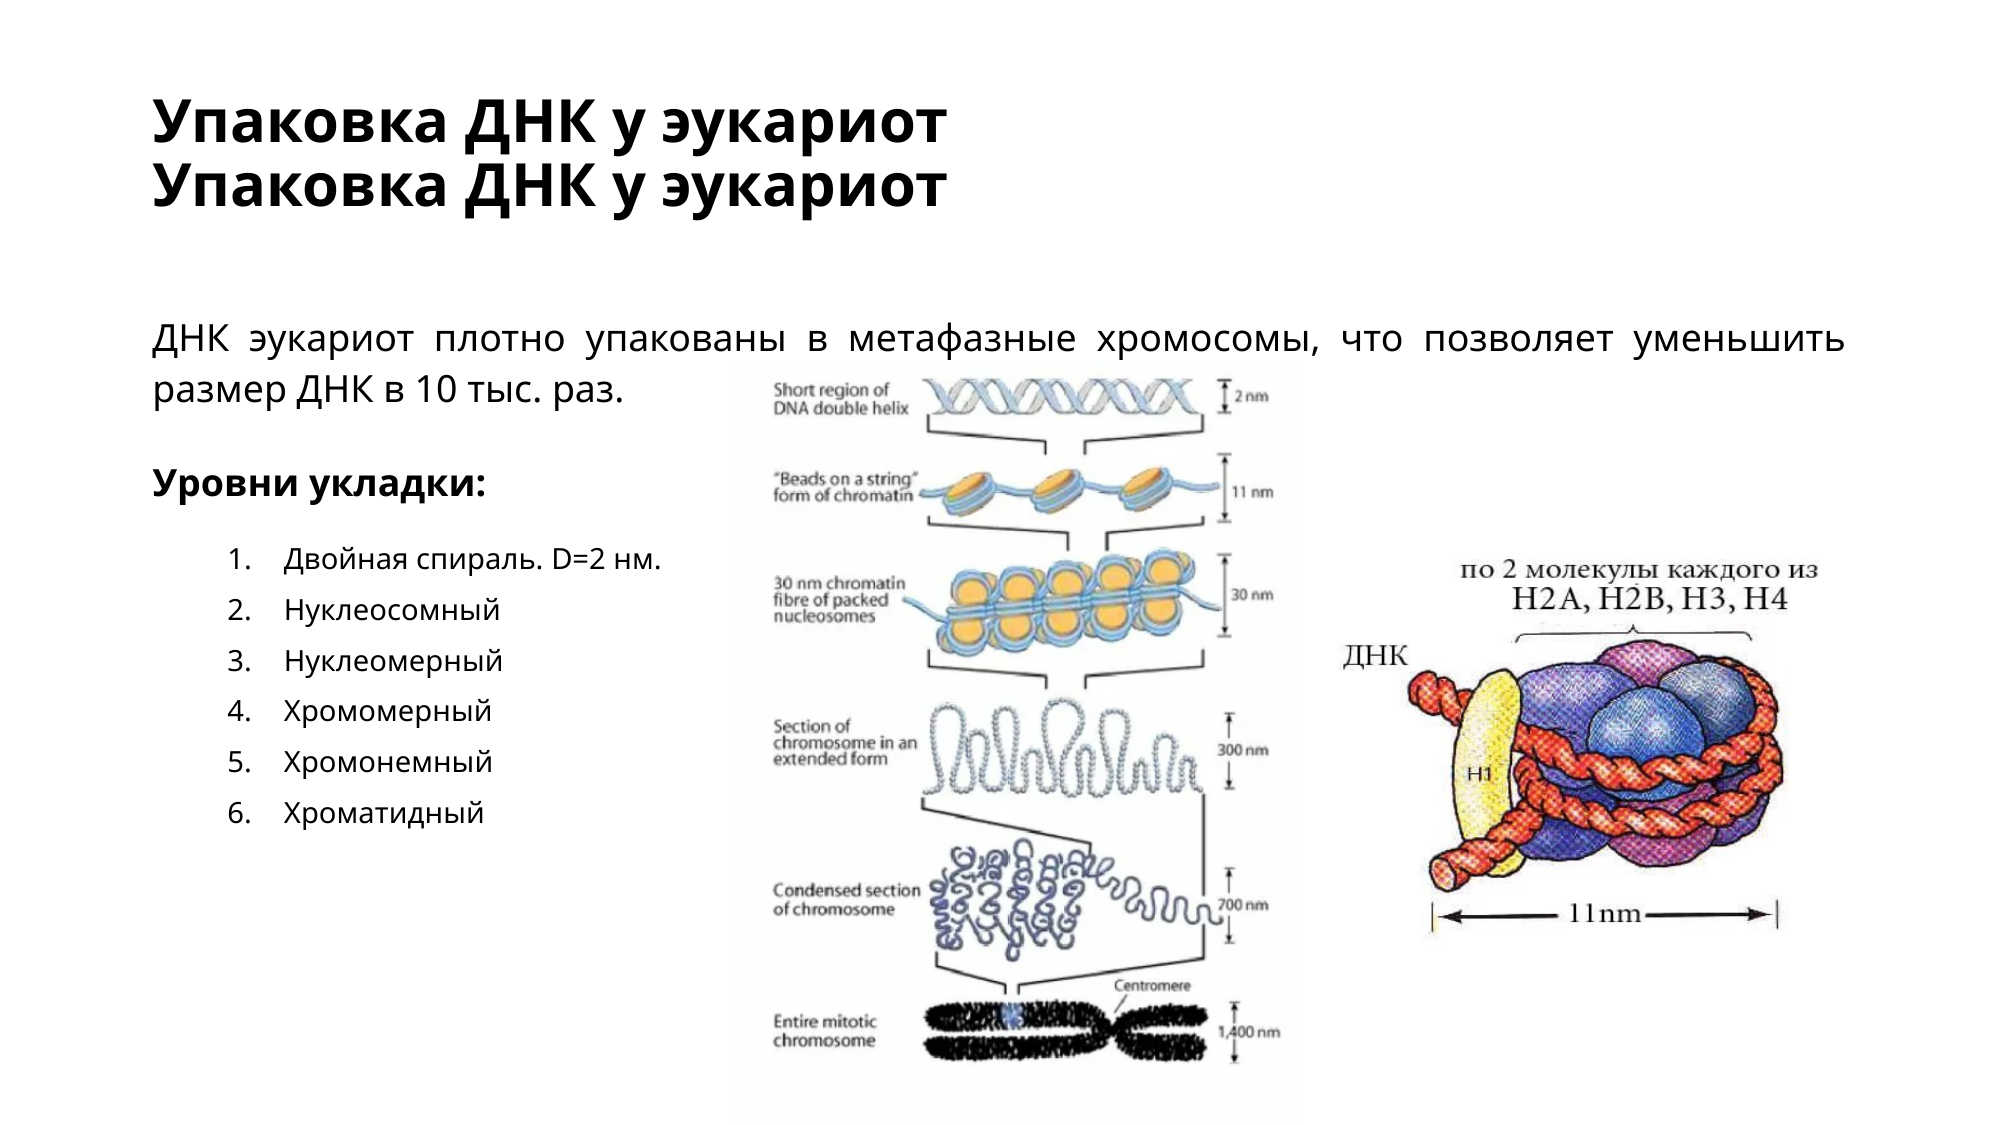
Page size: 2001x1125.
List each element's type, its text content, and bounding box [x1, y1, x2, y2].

picture [1318, 522, 1846, 964]
picture [728, 360, 1301, 1125]
list ДНК эукариот плотно упакованы в метафазные хромосомы, что позволяет уменьшить размер ДНК в 10 тыс. раз. Уровни укладки: Двойная спираль. D=2 нм. Нуклеосомный Нуклеомерный Хромомерный Хромонемный Хроматидный [137, 299, 1863, 1014]
title Упаковка ДНК у эукариот Упаковка ДНК у эукариот [137, 82, 1863, 299]
